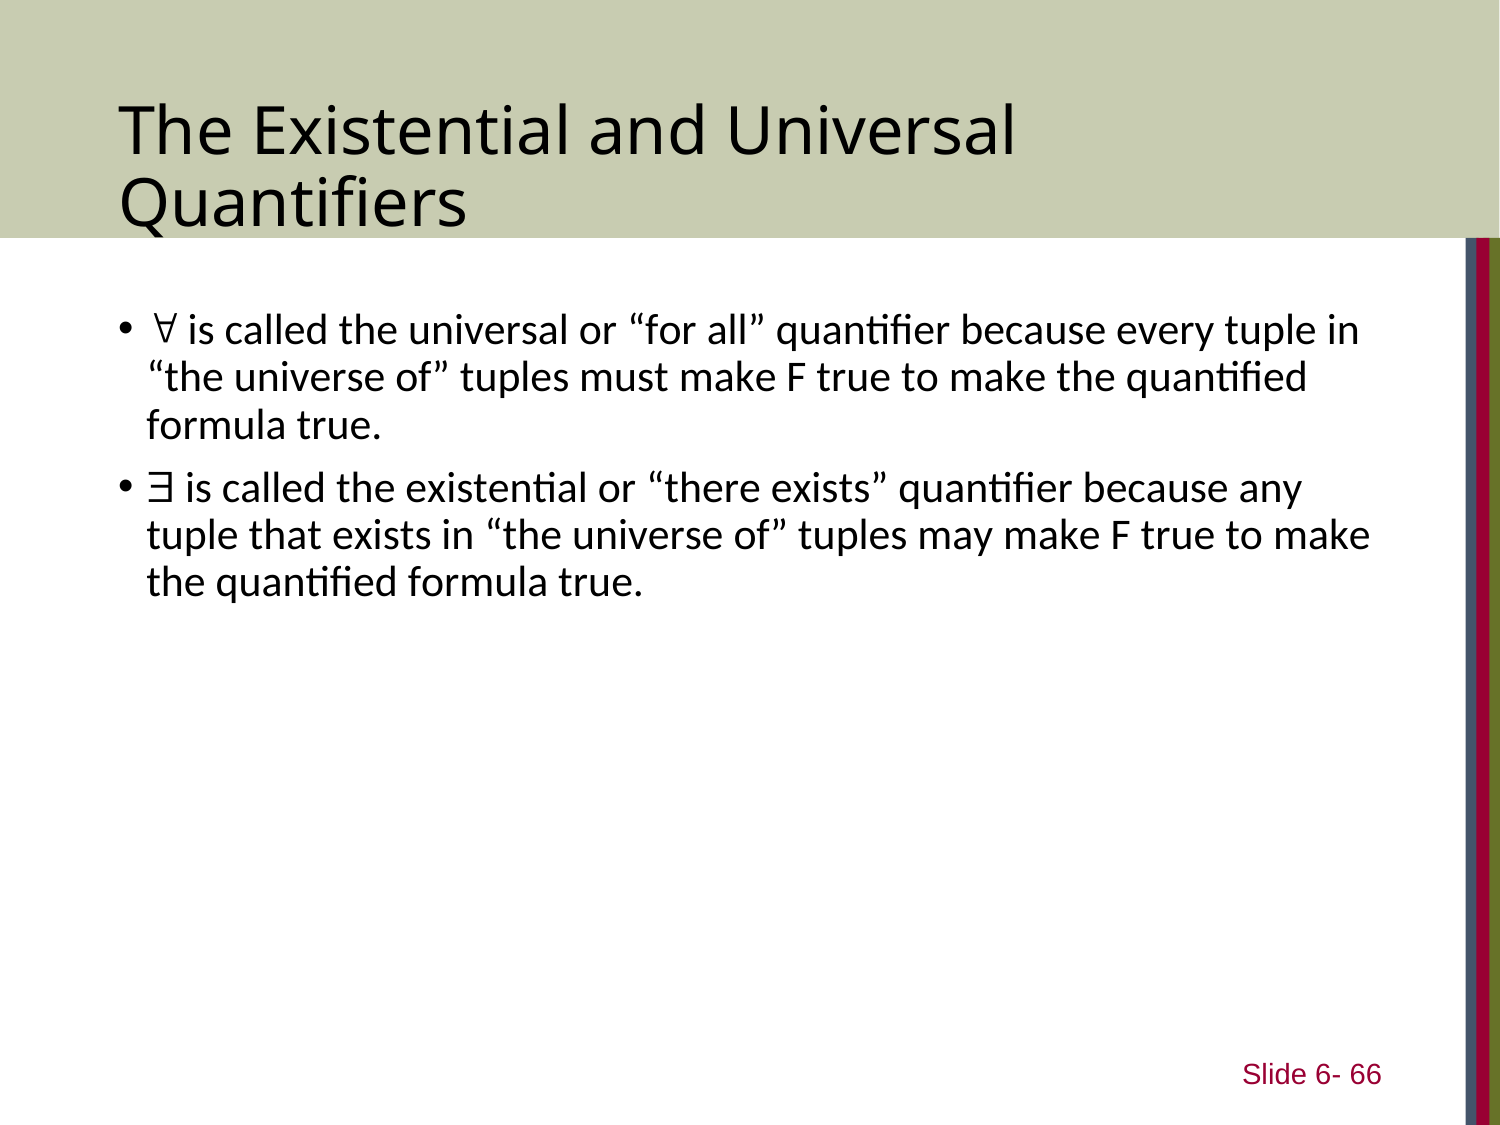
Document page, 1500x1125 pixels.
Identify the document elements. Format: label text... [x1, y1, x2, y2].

text_box  is called the universal or “for all” quantifier because every tuple in “the universe of” tuples must make F true to make the quantified formula true.  is called the existential or “there exists” quantifier because any tuple that exists in “the universe of” tuples may make F true to make the quantified formula true. [103, 299, 1397, 1014]
title The Existential and Universal Quantifiers [103, 59, 1397, 278]
text_box Slide 6- <number> [1059, 1042, 1397, 1103]
